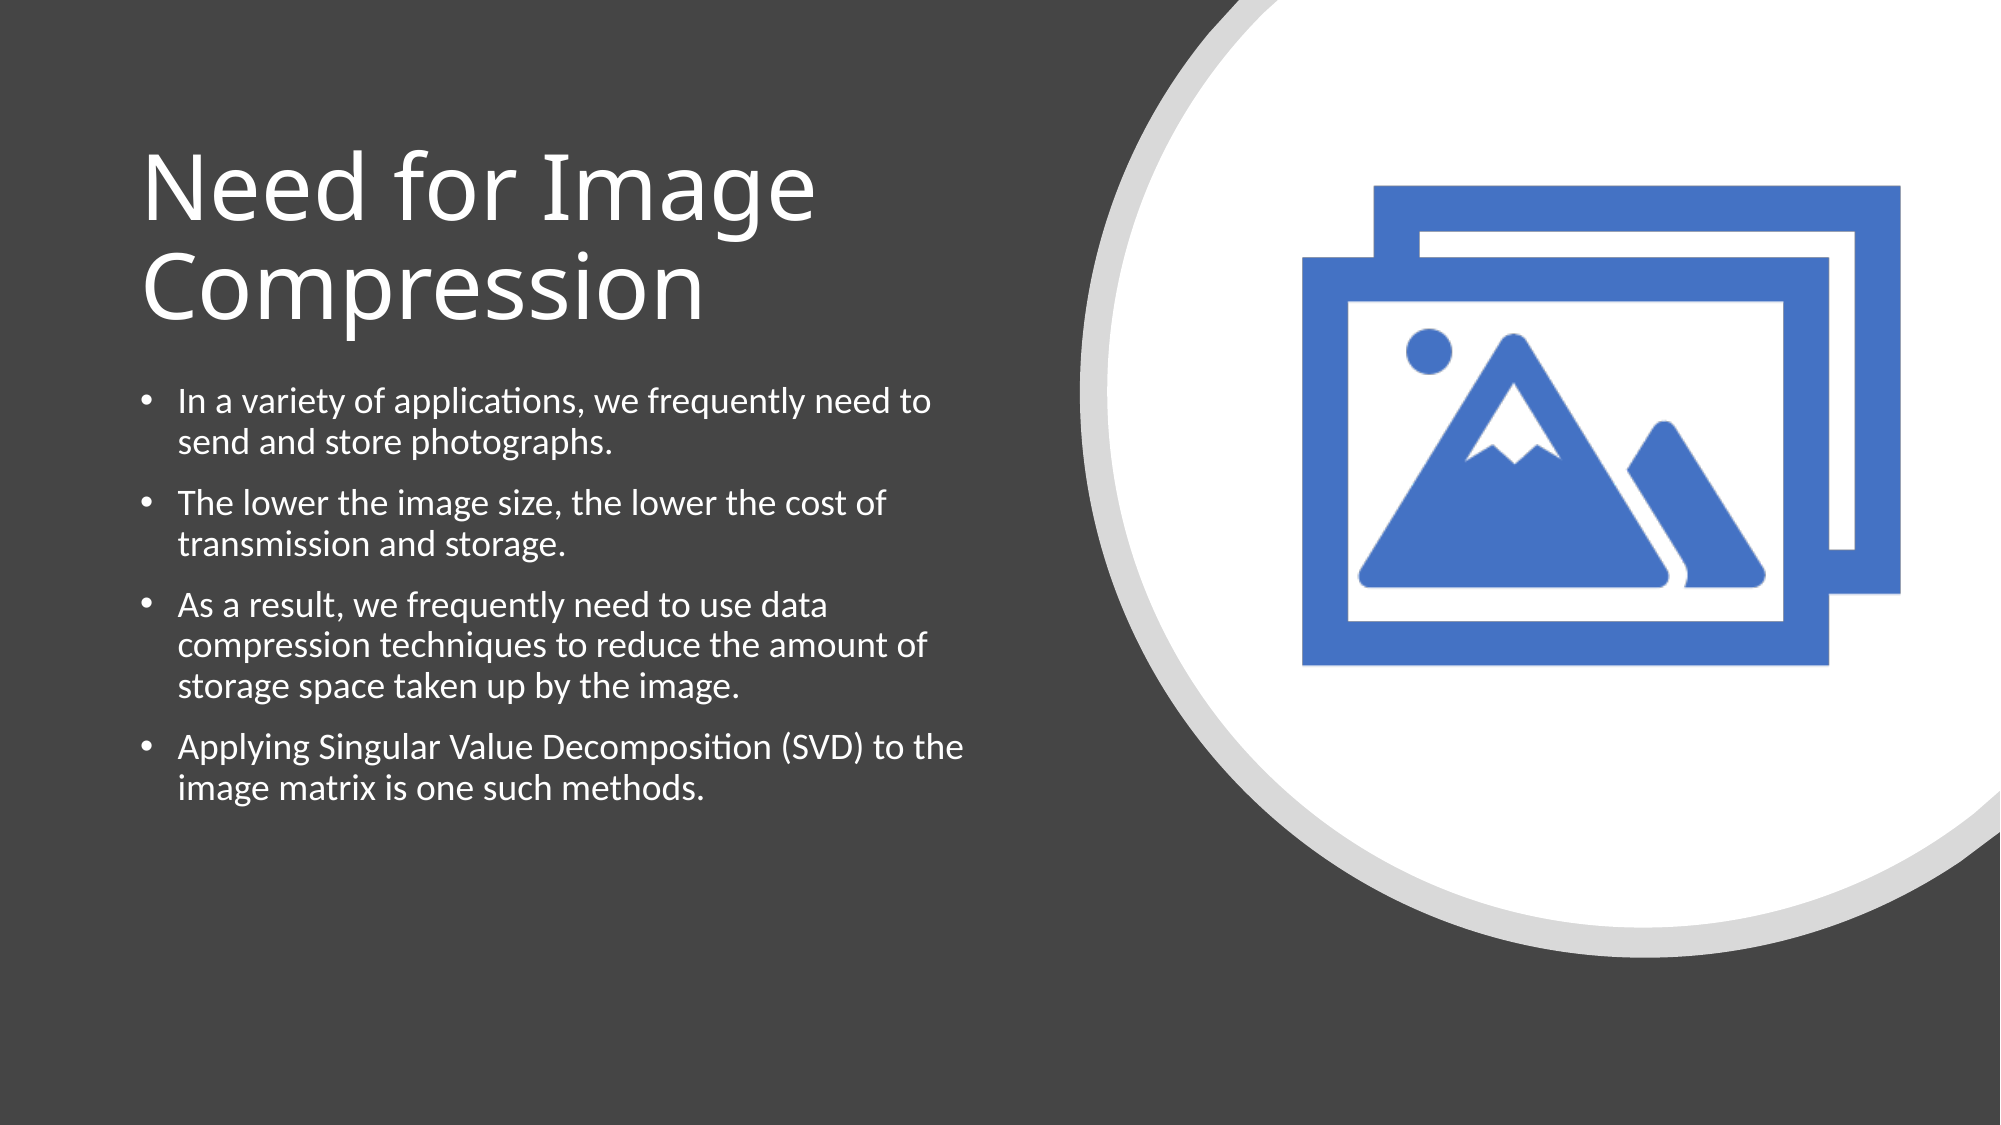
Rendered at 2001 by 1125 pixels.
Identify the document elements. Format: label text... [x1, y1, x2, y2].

list In a variety of applications, we frequently need to send and store photographs. The lower the image size, the lower the cost of transmission and storage. As a result, we frequently need to use data compression techniques to reduce the amount of storage space taken up by the image. Applying Singular Value Decomposition (SVD) to the image matrix is one such methods. [125, 373, 997, 928]
text_box [1078, 0, 2000, 959]
title Need for Image Compression [125, 131, 997, 350]
picture [1293, 105, 1917, 729]
text_box [1106, 0, 2000, 929]
